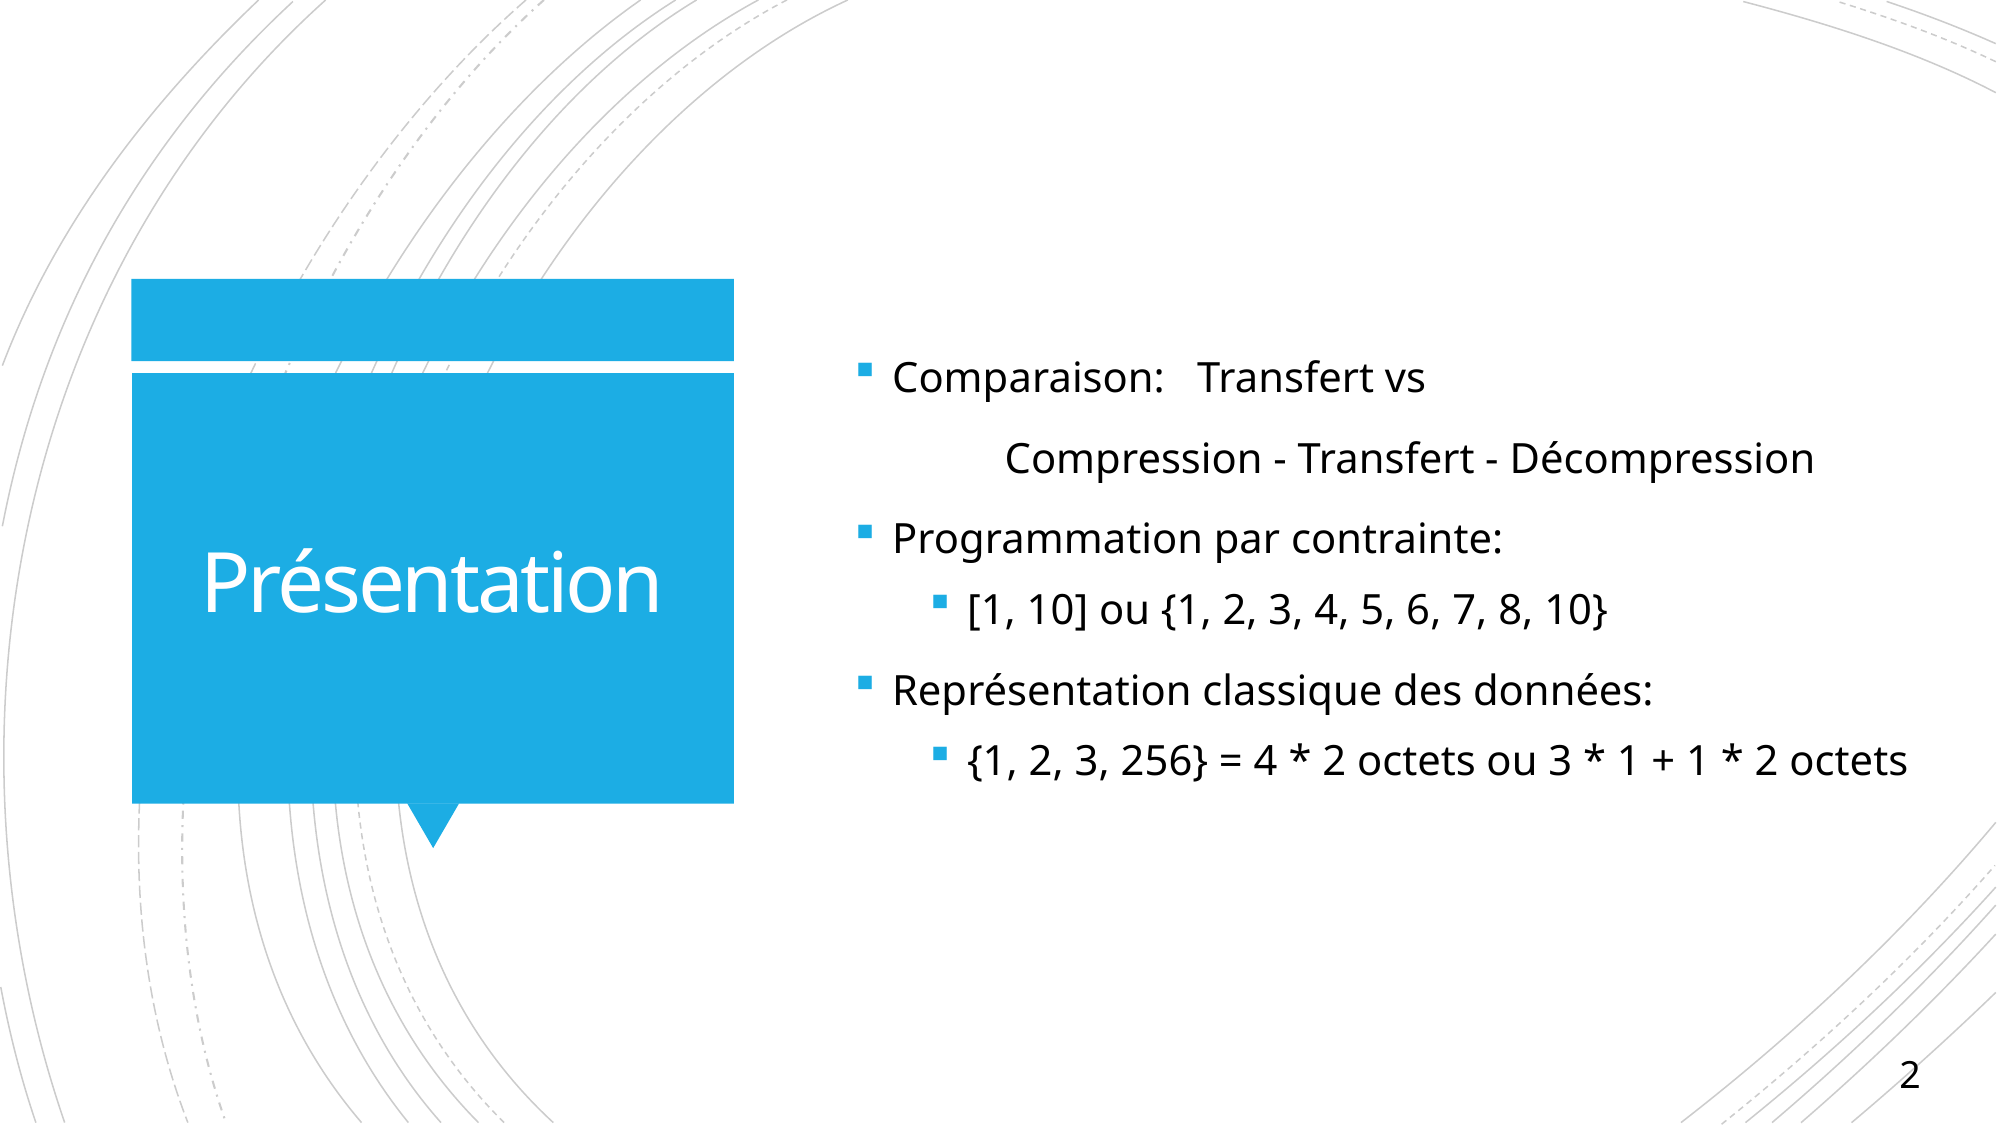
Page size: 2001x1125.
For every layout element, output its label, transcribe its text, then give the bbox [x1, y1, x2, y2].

title Présentation [145, 385, 720, 789]
list Comparaison: Transfert vs Compression - Transfert - Décompression Programmation par contrainte: [1, 10] ou {1, 2, 3, 4, 5, 6, 7, 8, 10} Représentation classique des données: {1, 2, 3, 256} = 4 * 2 octets ou 3 * 1 + 1 * 2 octets [839, 131, 1973, 993]
text_box 2 [1884, 1043, 1936, 1104]
